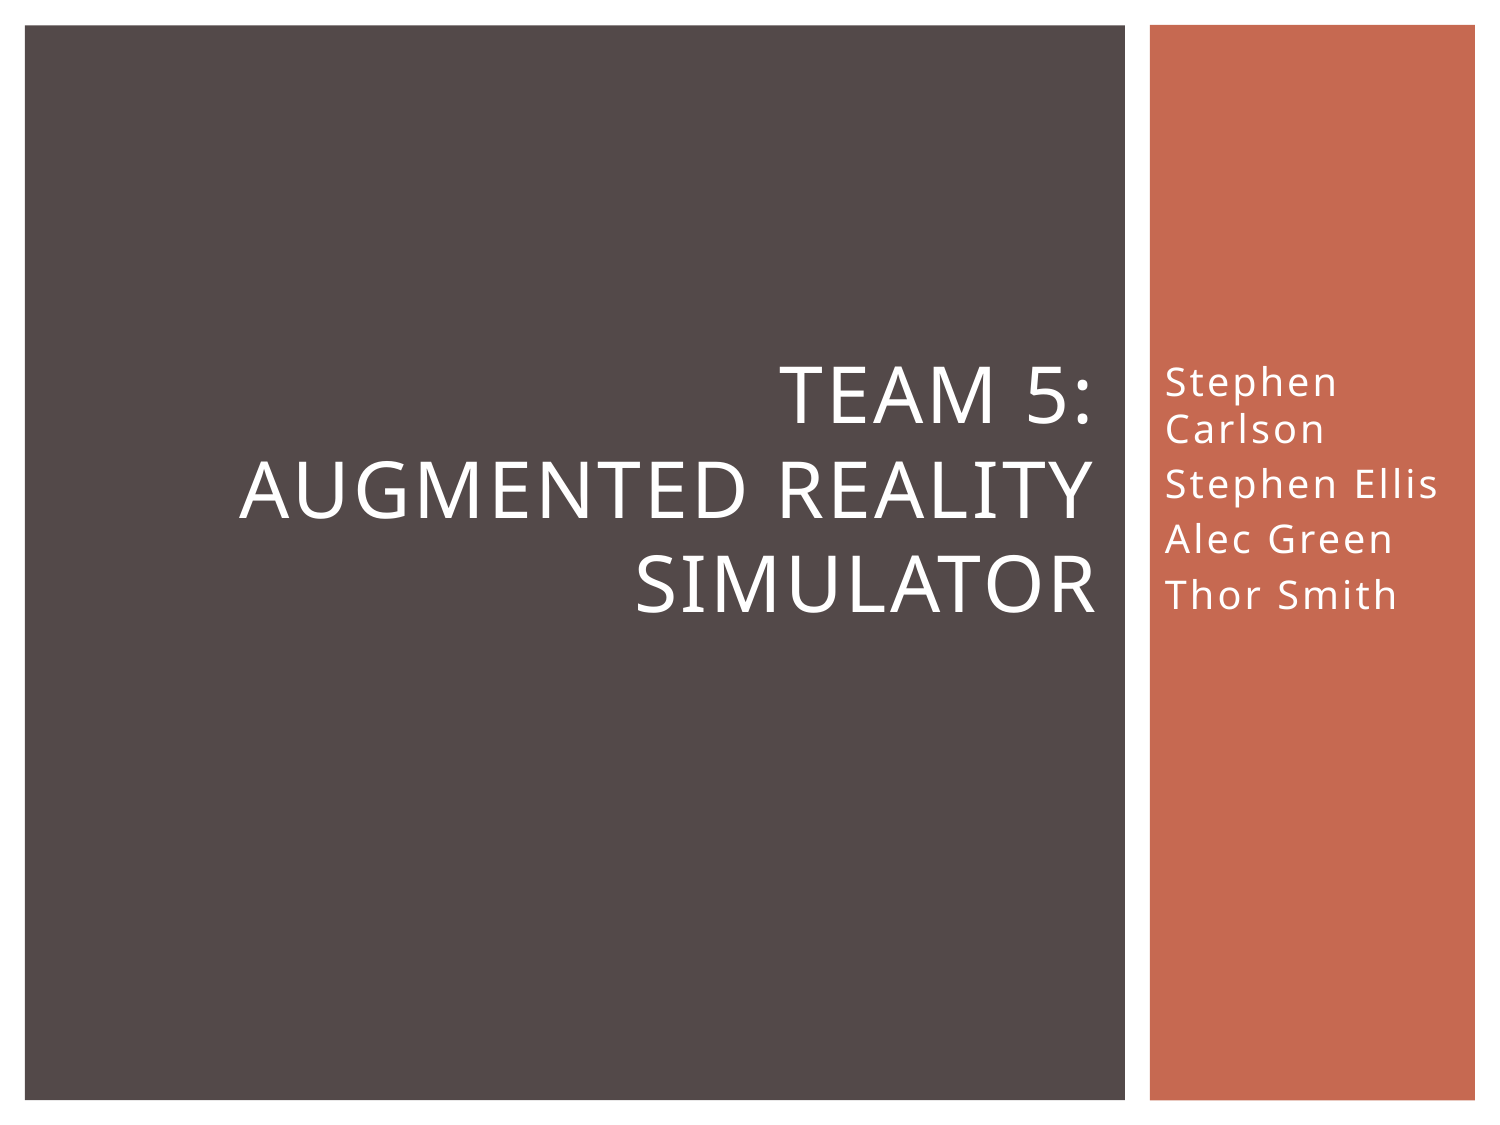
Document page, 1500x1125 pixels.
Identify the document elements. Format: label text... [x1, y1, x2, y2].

title Team 5: Augmented Reality Simulator [75, 336, 1113, 637]
subtitle Stephen Carlson Stephen Ellis Alec Green Thor Smith [1149, 336, 1475, 637]
